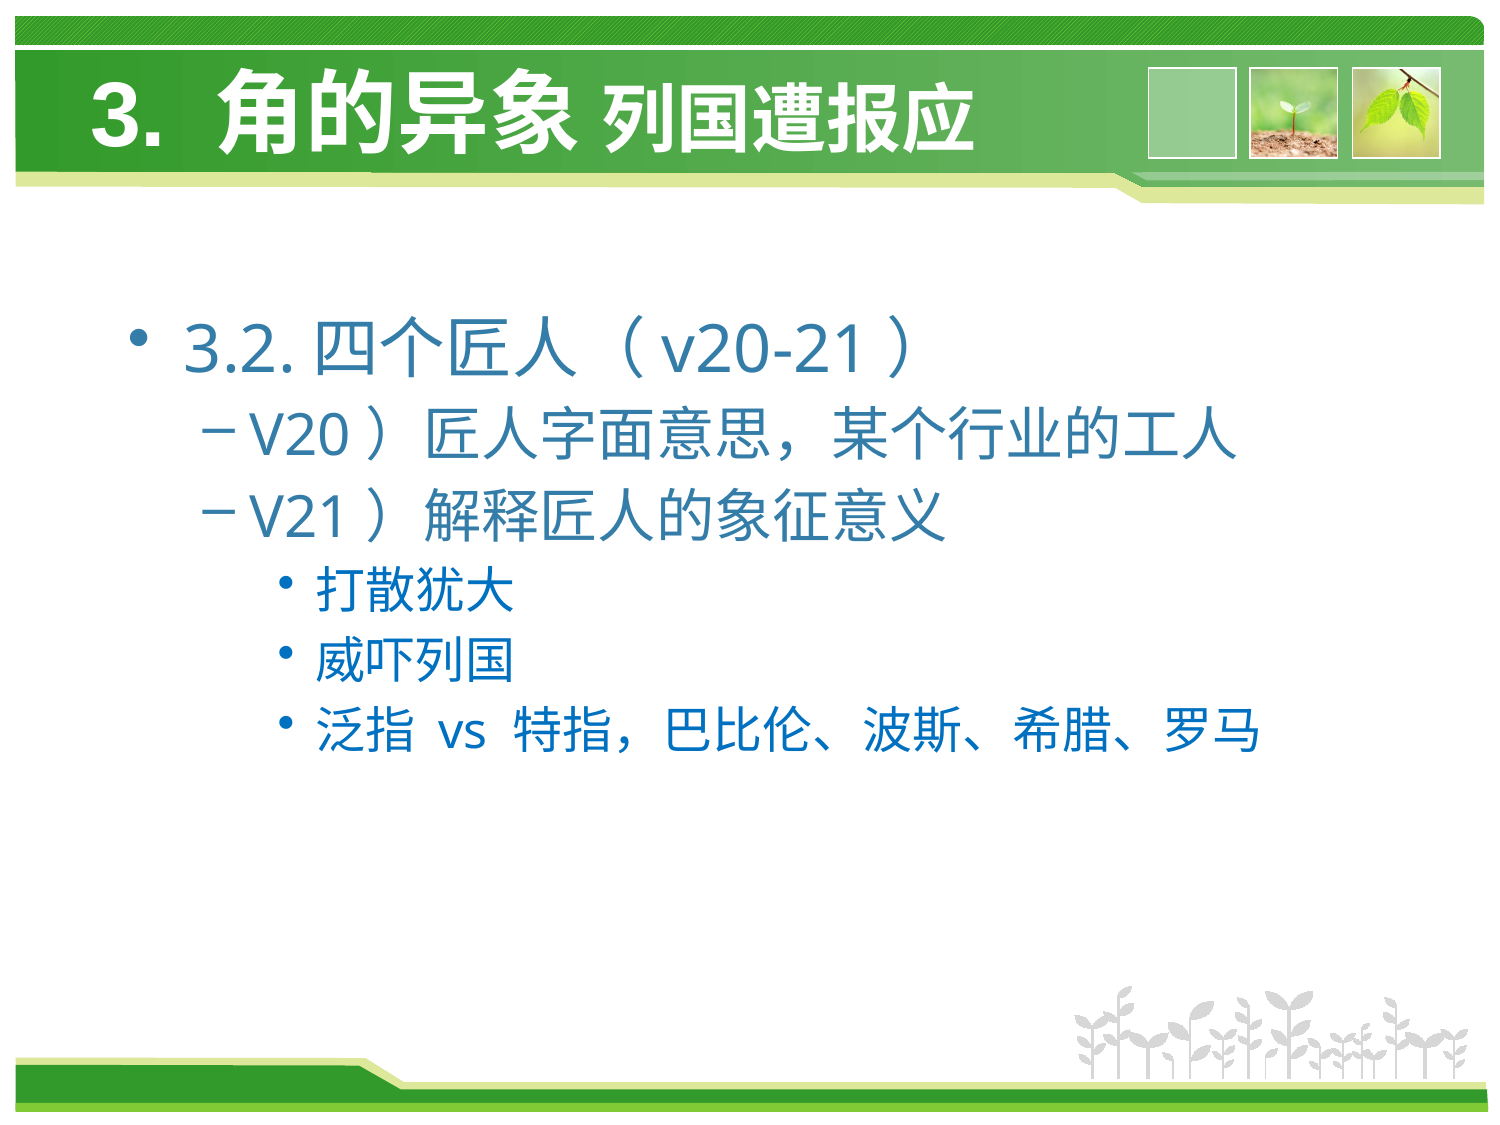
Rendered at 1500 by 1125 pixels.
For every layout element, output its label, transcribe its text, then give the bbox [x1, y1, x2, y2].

list 3.2.四个匠人（v20-21） V20）匠人字面意思，某个行业的工人 V21）解释匠人的象征意义 打散犹大 威吓列国 泛指 vs 特指，巴比伦、波斯、希腊、罗马 [112, 298, 1338, 1024]
picture [1353, 69, 1439, 157]
title 3. 角的异象 列国遭报应 [75, 39, 1138, 182]
picture [1251, 69, 1337, 157]
